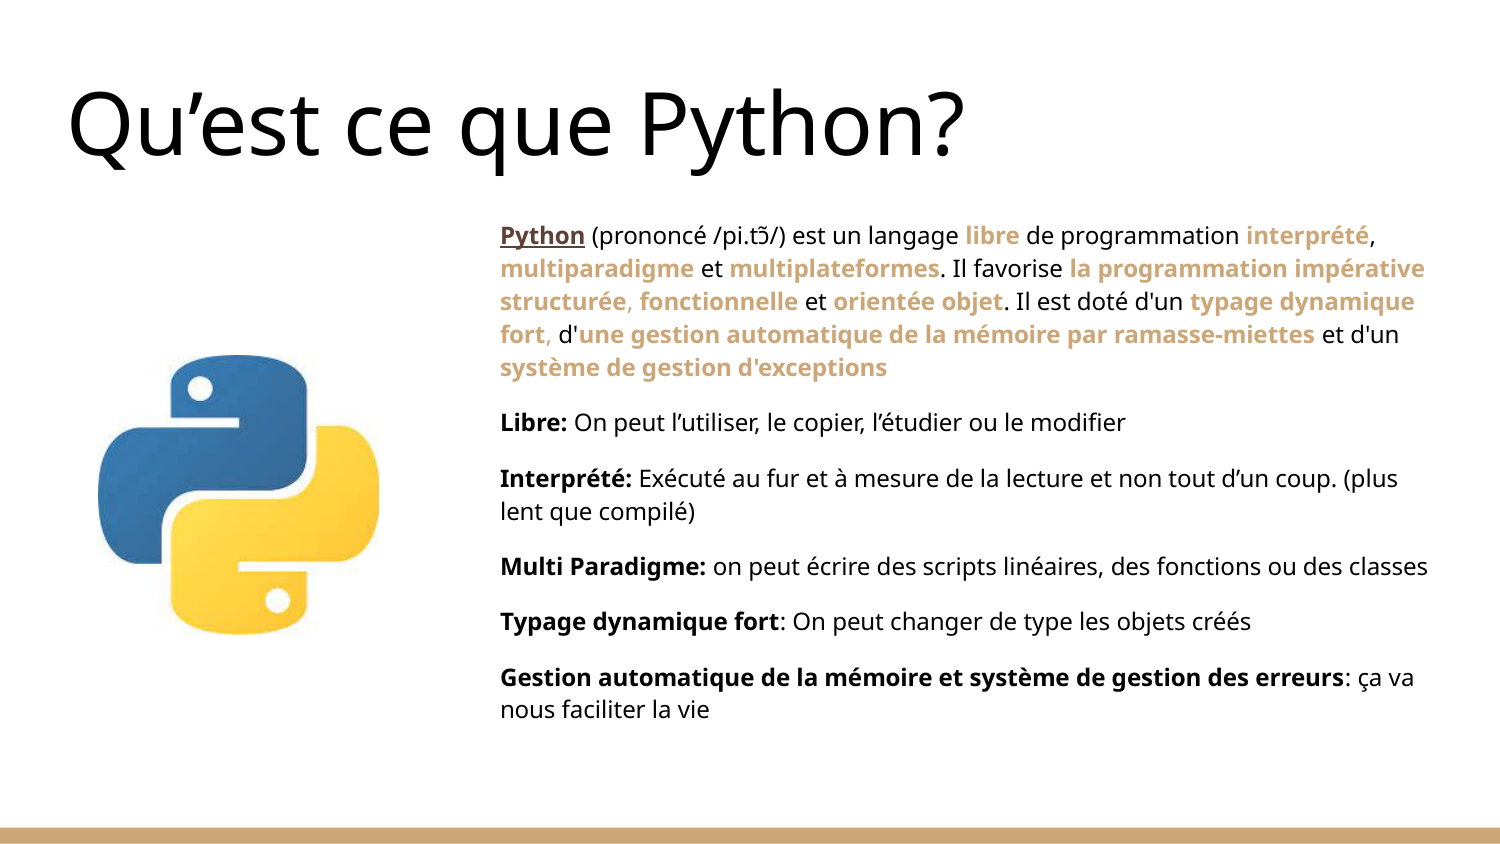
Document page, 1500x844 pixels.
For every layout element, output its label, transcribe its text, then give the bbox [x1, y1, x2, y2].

title Qu’est ce que Python? [51, 51, 1449, 189]
list Python (prononcé /pi.tɔ̃/) est un langage libre de programmation interprété, multiparadigme et multiplateformes. Il favorise la programmation impérative structurée, fonctionnelle et orientée objet. Il est doté d'un typage dynamique fort, d'une gestion automatique de la mémoire par ramasse-miettes et d'un système de gestion d'exceptions Libre: On peut l’utiliser, le copier, l’étudier ou le modifier Interprété: Exécuté au fur et à mesure de la lecture et non tout d’un coup. (plus lent que compilé) Multi Paradigme: on peut écrire des scripts linéaires, des fonctions ou des classes Typage dynamique fort: On peut changer de type les objets créés Gestion automatique de la mémoire et système de gestion des erreurs: ça va nous faciliter la vie [485, 200, 1449, 752]
picture [98, 355, 379, 636]
